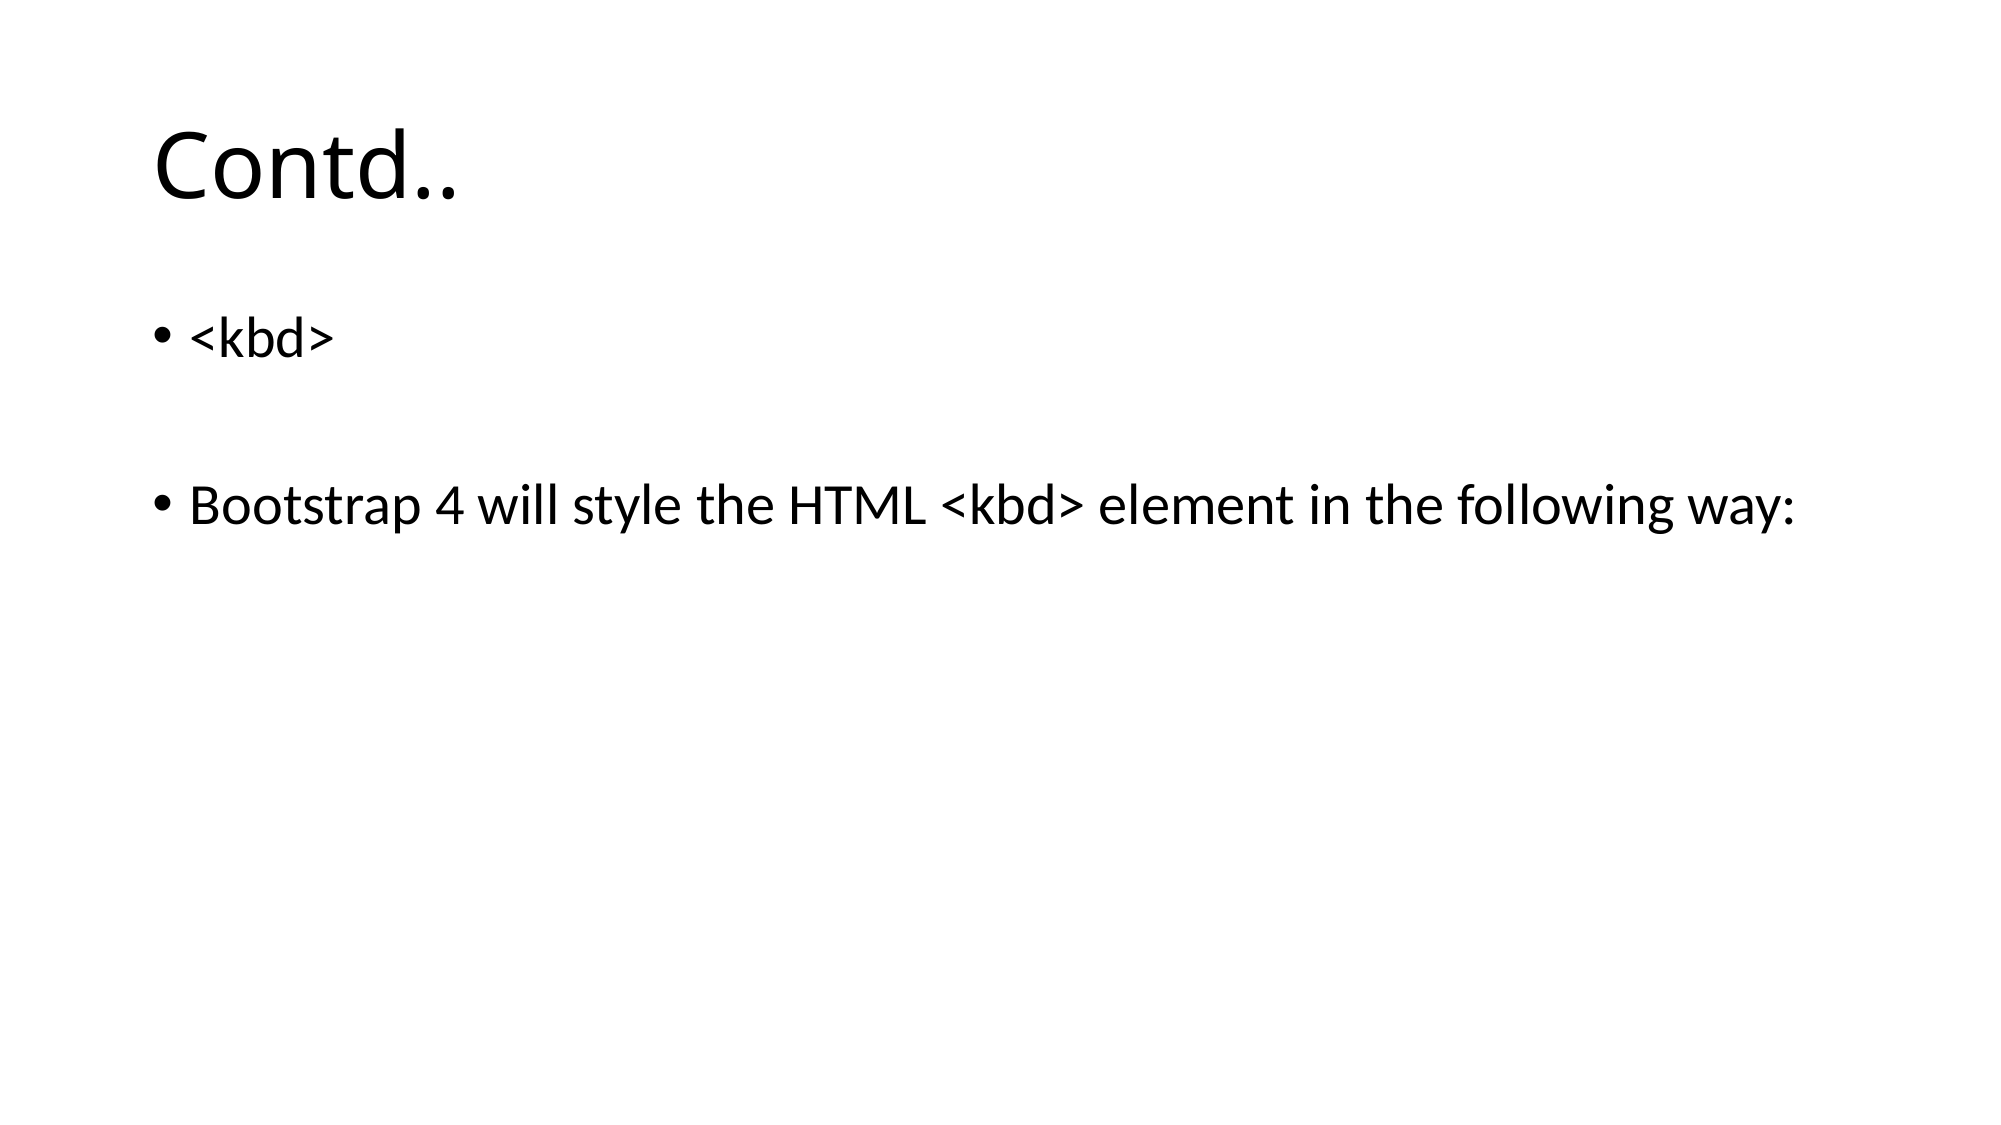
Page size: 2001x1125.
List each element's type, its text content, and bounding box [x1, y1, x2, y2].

title Contd.. [137, 59, 1863, 278]
list <kbd> Bootstrap 4 will style the HTML <kbd> element in the following way: [137, 299, 1863, 1014]
